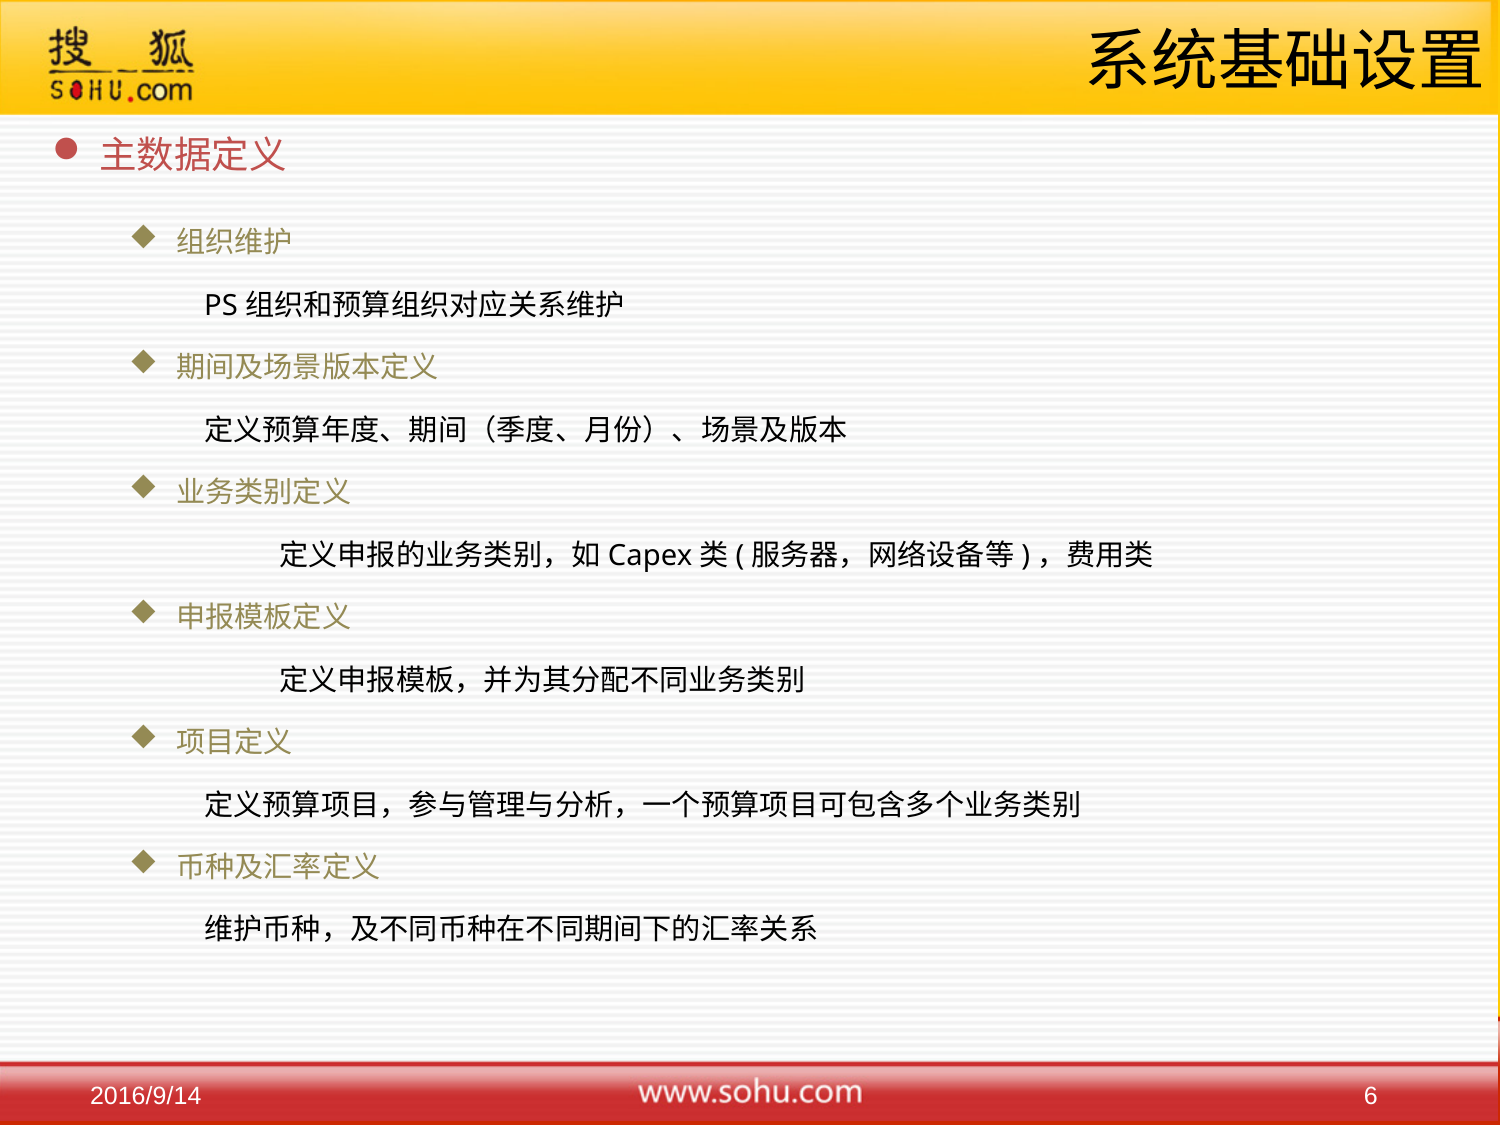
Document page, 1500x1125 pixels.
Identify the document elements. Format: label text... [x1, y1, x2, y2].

title 系统基础设置 [515, 0, 1500, 118]
text_box 主数据定义 [37, 123, 735, 184]
slide_number 6 [1042, 1065, 1393, 1125]
picture [0, 0, 1500, 1125]
text_box 组织维护 PS组织和预算组织对应关系维护 期间及场景版本定义 定义预算年度、期间（季度、月份）、场景及版本 业务类别定义 定义申报的业务类别，如Capex类(服务器，网络设备等)，费用类 申报模板定义 定义申报模板，并为其分配不同业务类别 项目定义 定义预算项目，参与管理与分析，一个预算项目可包含多个业务类别 币种及汇率定义 维护币种，及不同币种在不同期间下的汇率关系 [39, 219, 1434, 999]
